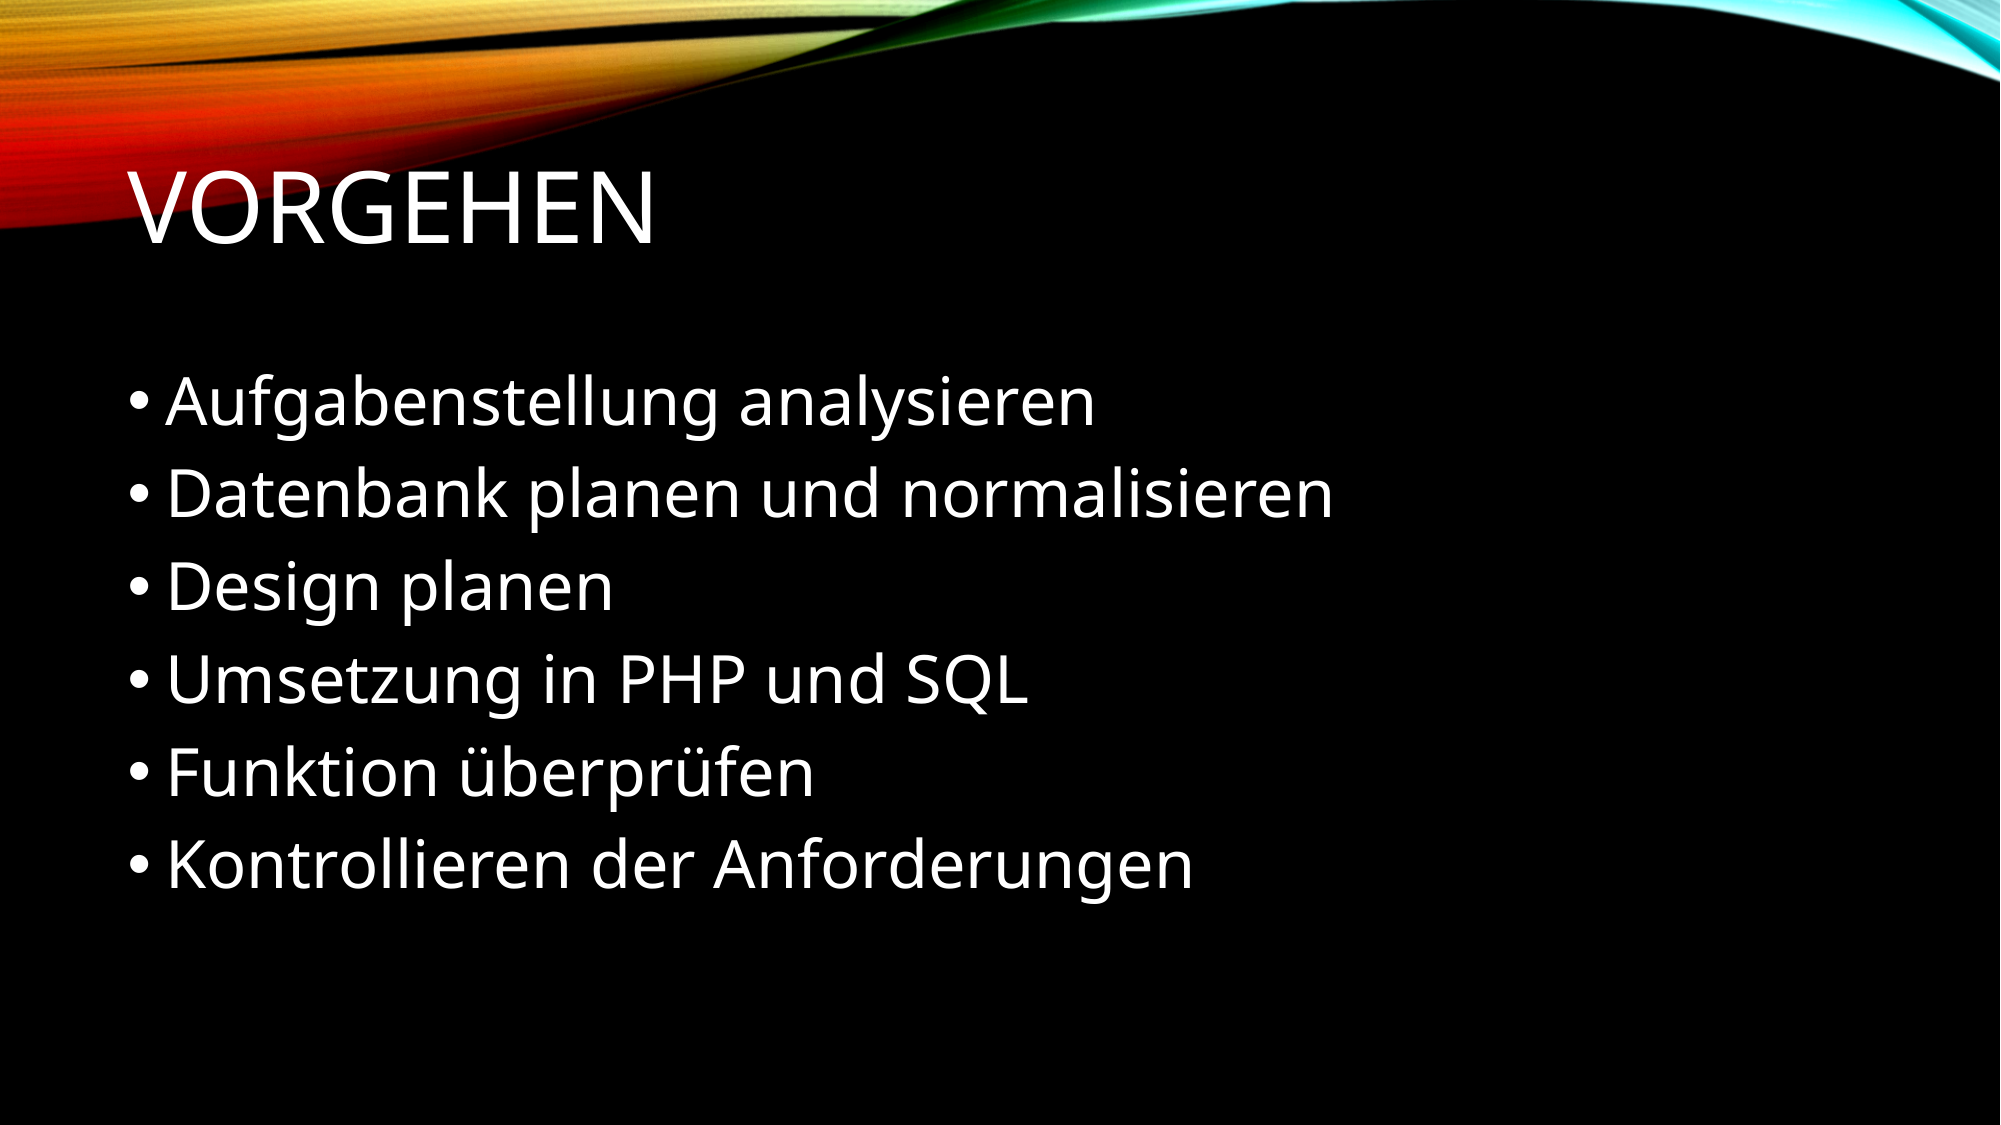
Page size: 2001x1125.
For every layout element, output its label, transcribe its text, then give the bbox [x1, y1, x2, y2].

title VorgeheN [112, 104, 1888, 317]
picture [0, 0, 2000, 231]
list Aufgabenstellung analysieren Datenbank planen und normalisieren Design planen Umsetzung in PHP und SQL Funktion überprüfen Kontrollieren der Anforderungen [112, 360, 1888, 1021]
